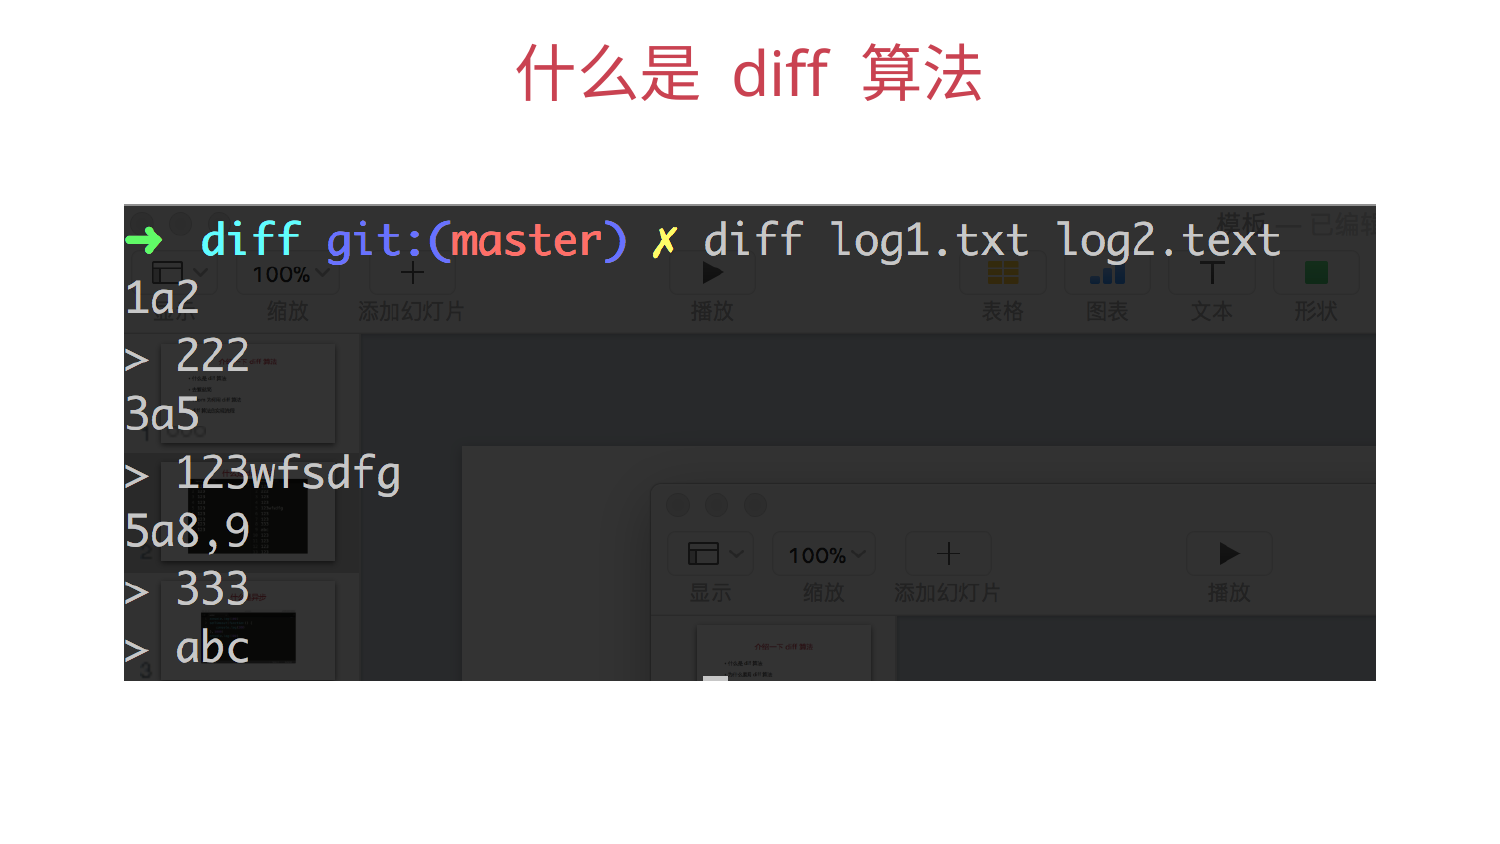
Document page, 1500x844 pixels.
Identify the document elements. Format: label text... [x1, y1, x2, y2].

text_box 什么是 diff 算法 [514, 34, 986, 110]
picture [123, 204, 1376, 681]
